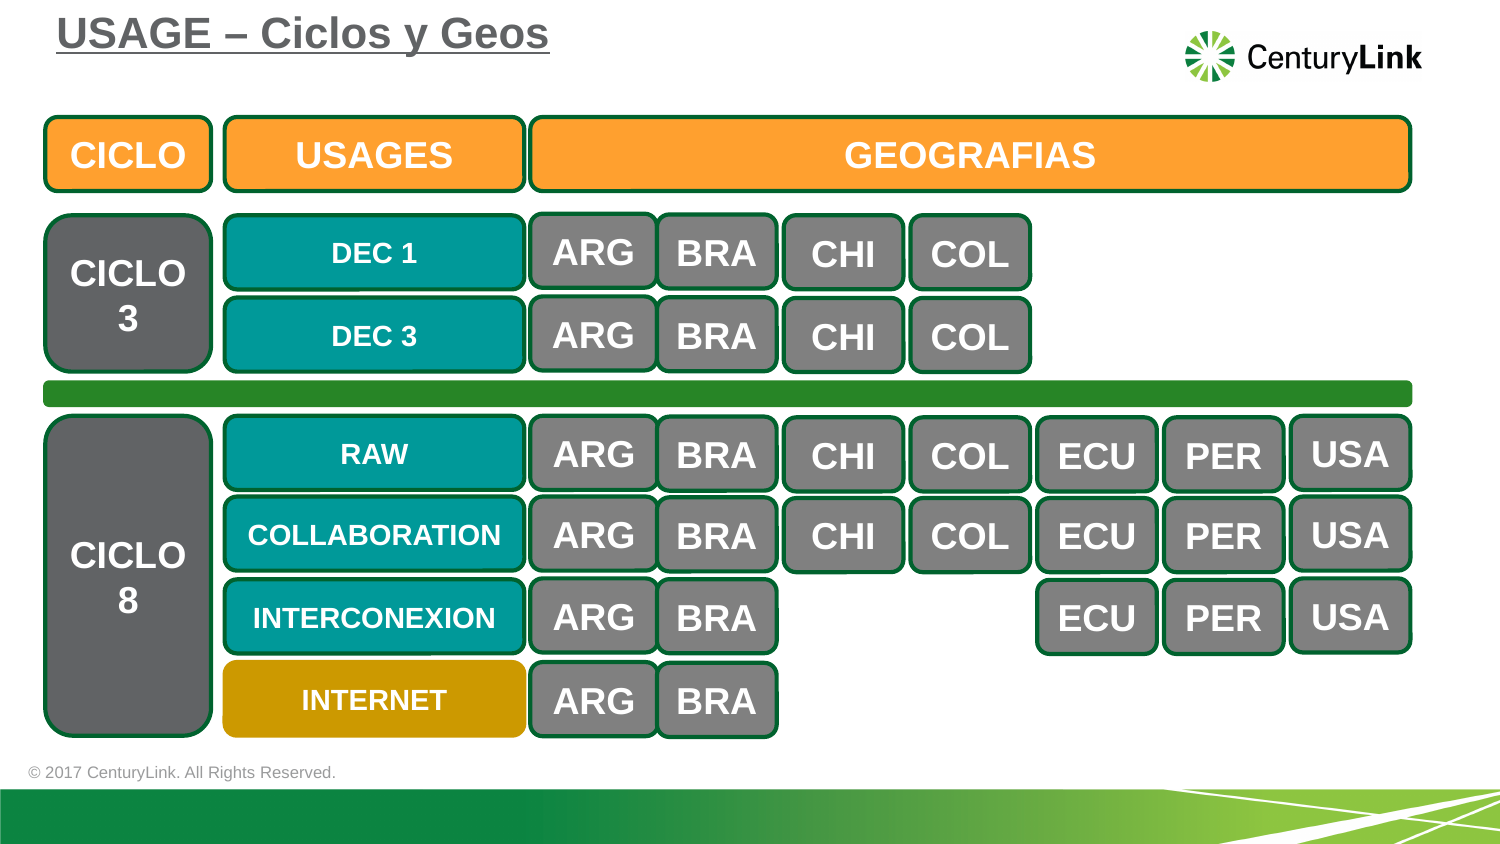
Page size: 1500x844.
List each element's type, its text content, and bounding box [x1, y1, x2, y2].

picture [1185, 31, 1422, 82]
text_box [44, 116, 1411, 738]
text_box USAGE – Ciclos y Geos [45, 0, 840, 64]
picture [0, 789, 1500, 844]
